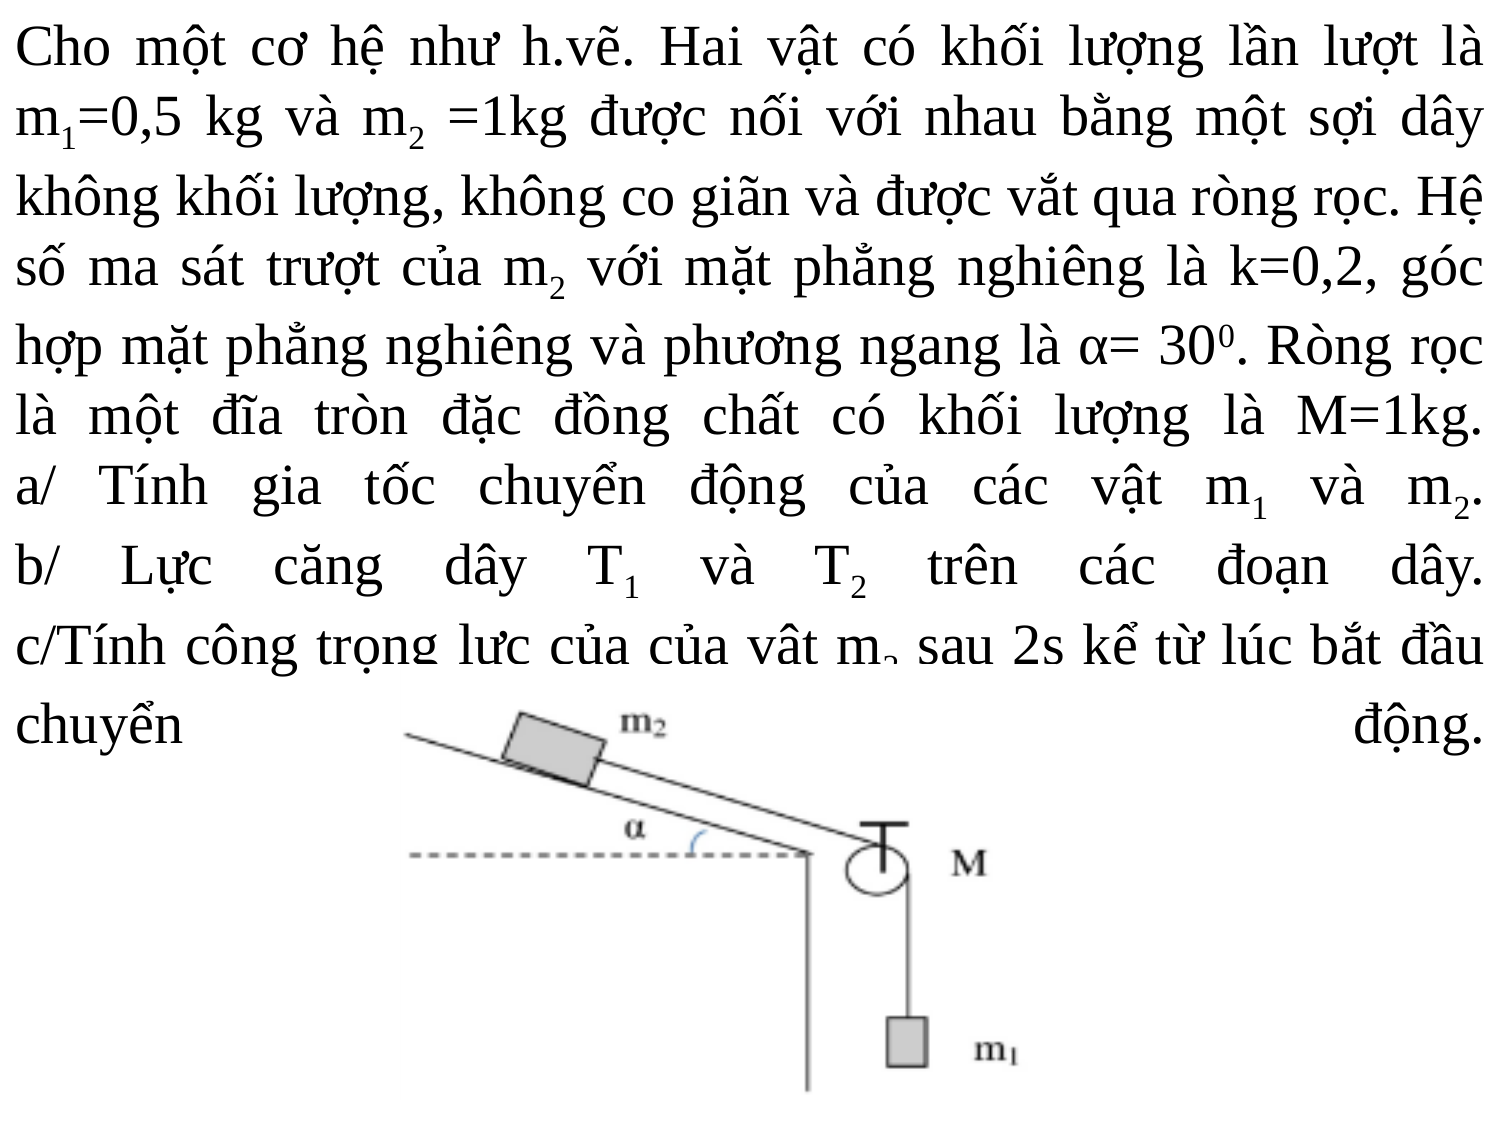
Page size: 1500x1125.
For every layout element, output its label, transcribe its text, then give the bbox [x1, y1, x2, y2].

title Cho một cơ hệ như h.vẽ. Hai vật có khối lượng lần lượt là m1=0,5 kg và m2 =1kg được nối với nhau bằng một sợi dây không khối lượng, không co giãn và được vắt qua ròng rọc. Hệ số ma sát trượt của m2 với mặt phẳng nghiêng là k=0,2, góc hợp mặt phẳng nghiêng và phương ngang là α= 300. Ròng rọc là một đĩa tròn đặc đồng chất có khối lượng là M=1kg. a/ Tính gia tốc chuyển động của các vật m1 và m2. b/ Lực căng dây T1 và T2 trên các đoạn dây. c/Tính công trọng lực của của vật m2 sau 2s kể từ lúc bắt đầu chuyển động. [0, 107, 1500, 795]
picture [399, 664, 1056, 1101]
